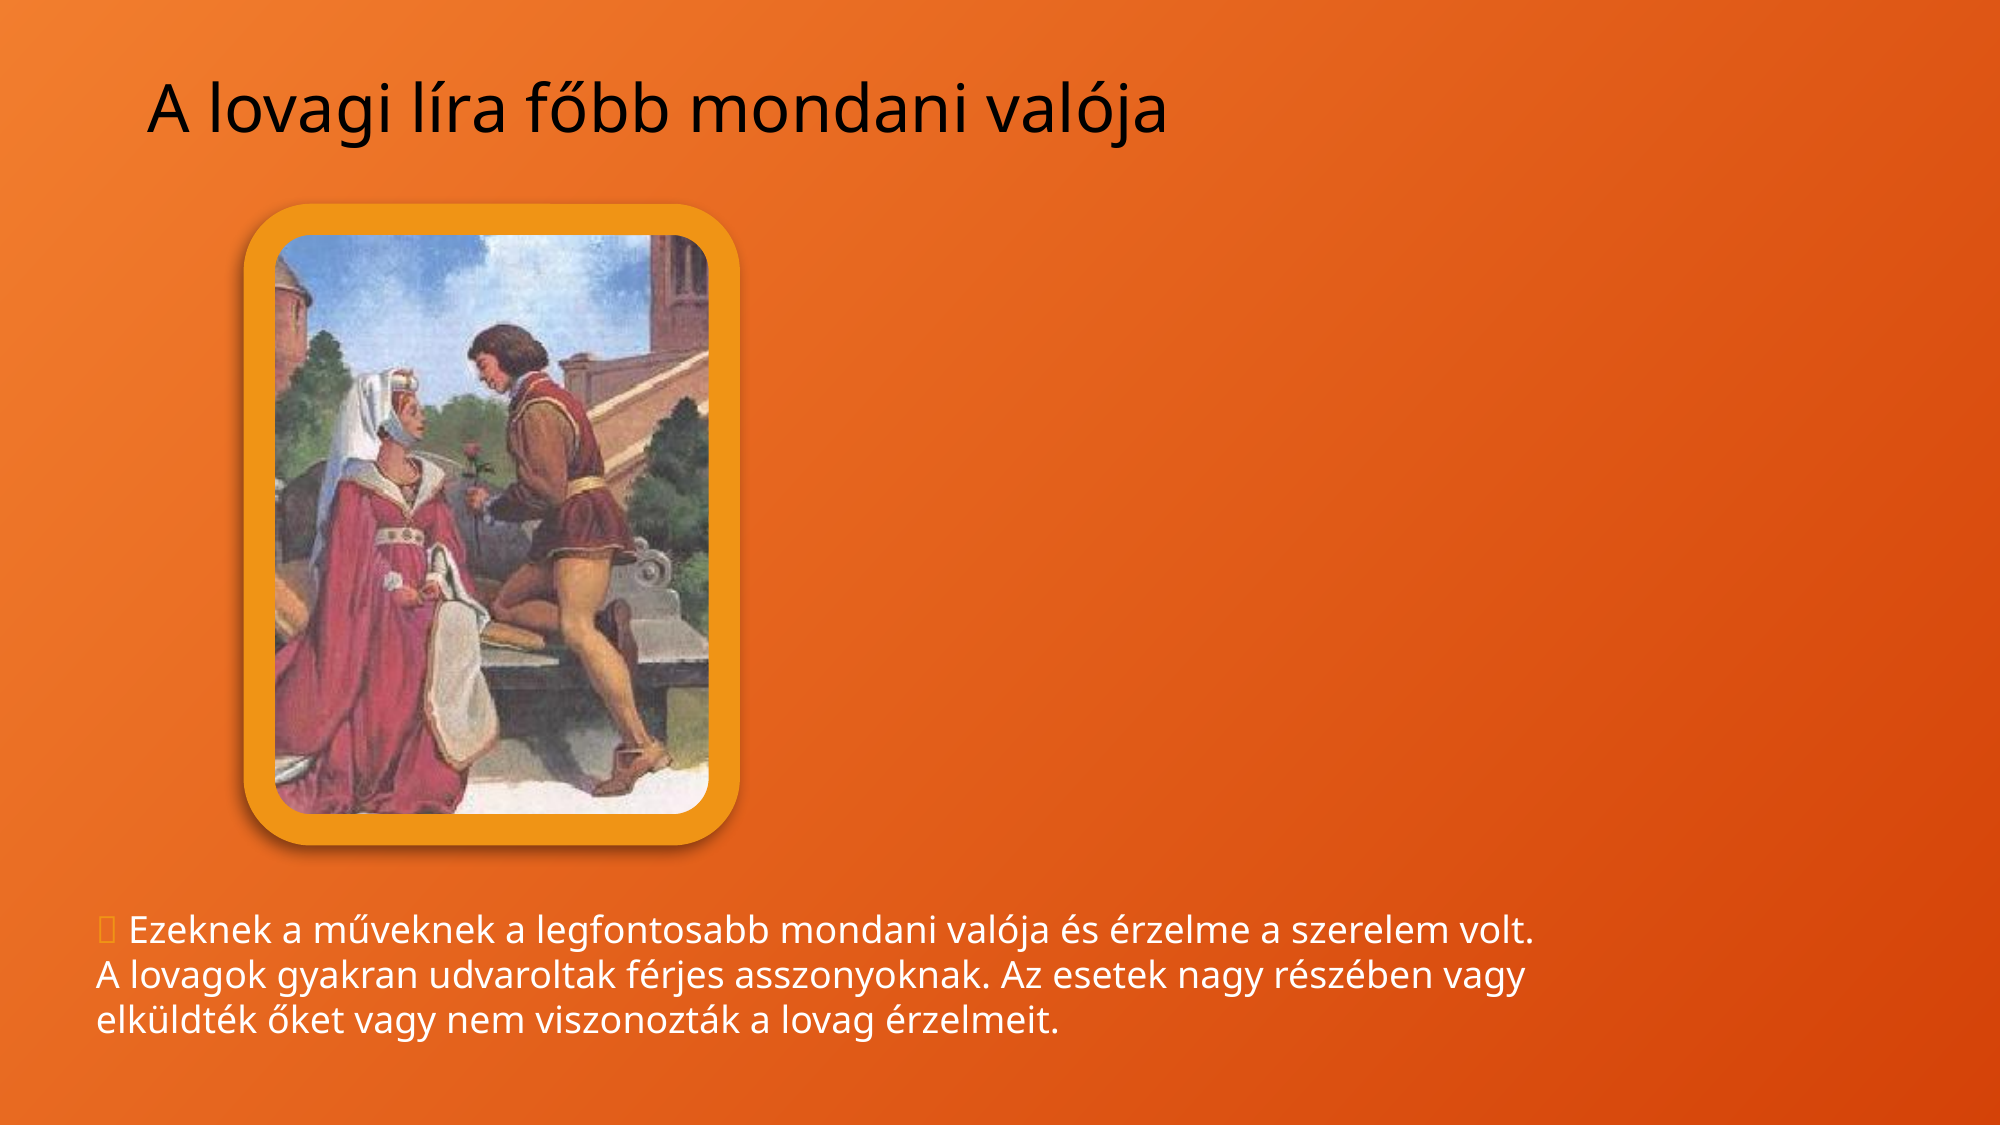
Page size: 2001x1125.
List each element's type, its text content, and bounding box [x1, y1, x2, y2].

text_box A lovagi líra főbb mondani valója [81, 58, 1256, 153]
picture [258, 219, 725, 831]
text_box  Ezeknek a műveknek a legfontosabb mondani valója és érzelme a szerelem volt. A lovagok gyakran udvaroltak férjes asszonyoknak. Az esetek nagy részében vagy elküldték őket vagy nem viszonozták a lovag érzelmeit. [81, 898, 1573, 1049]
